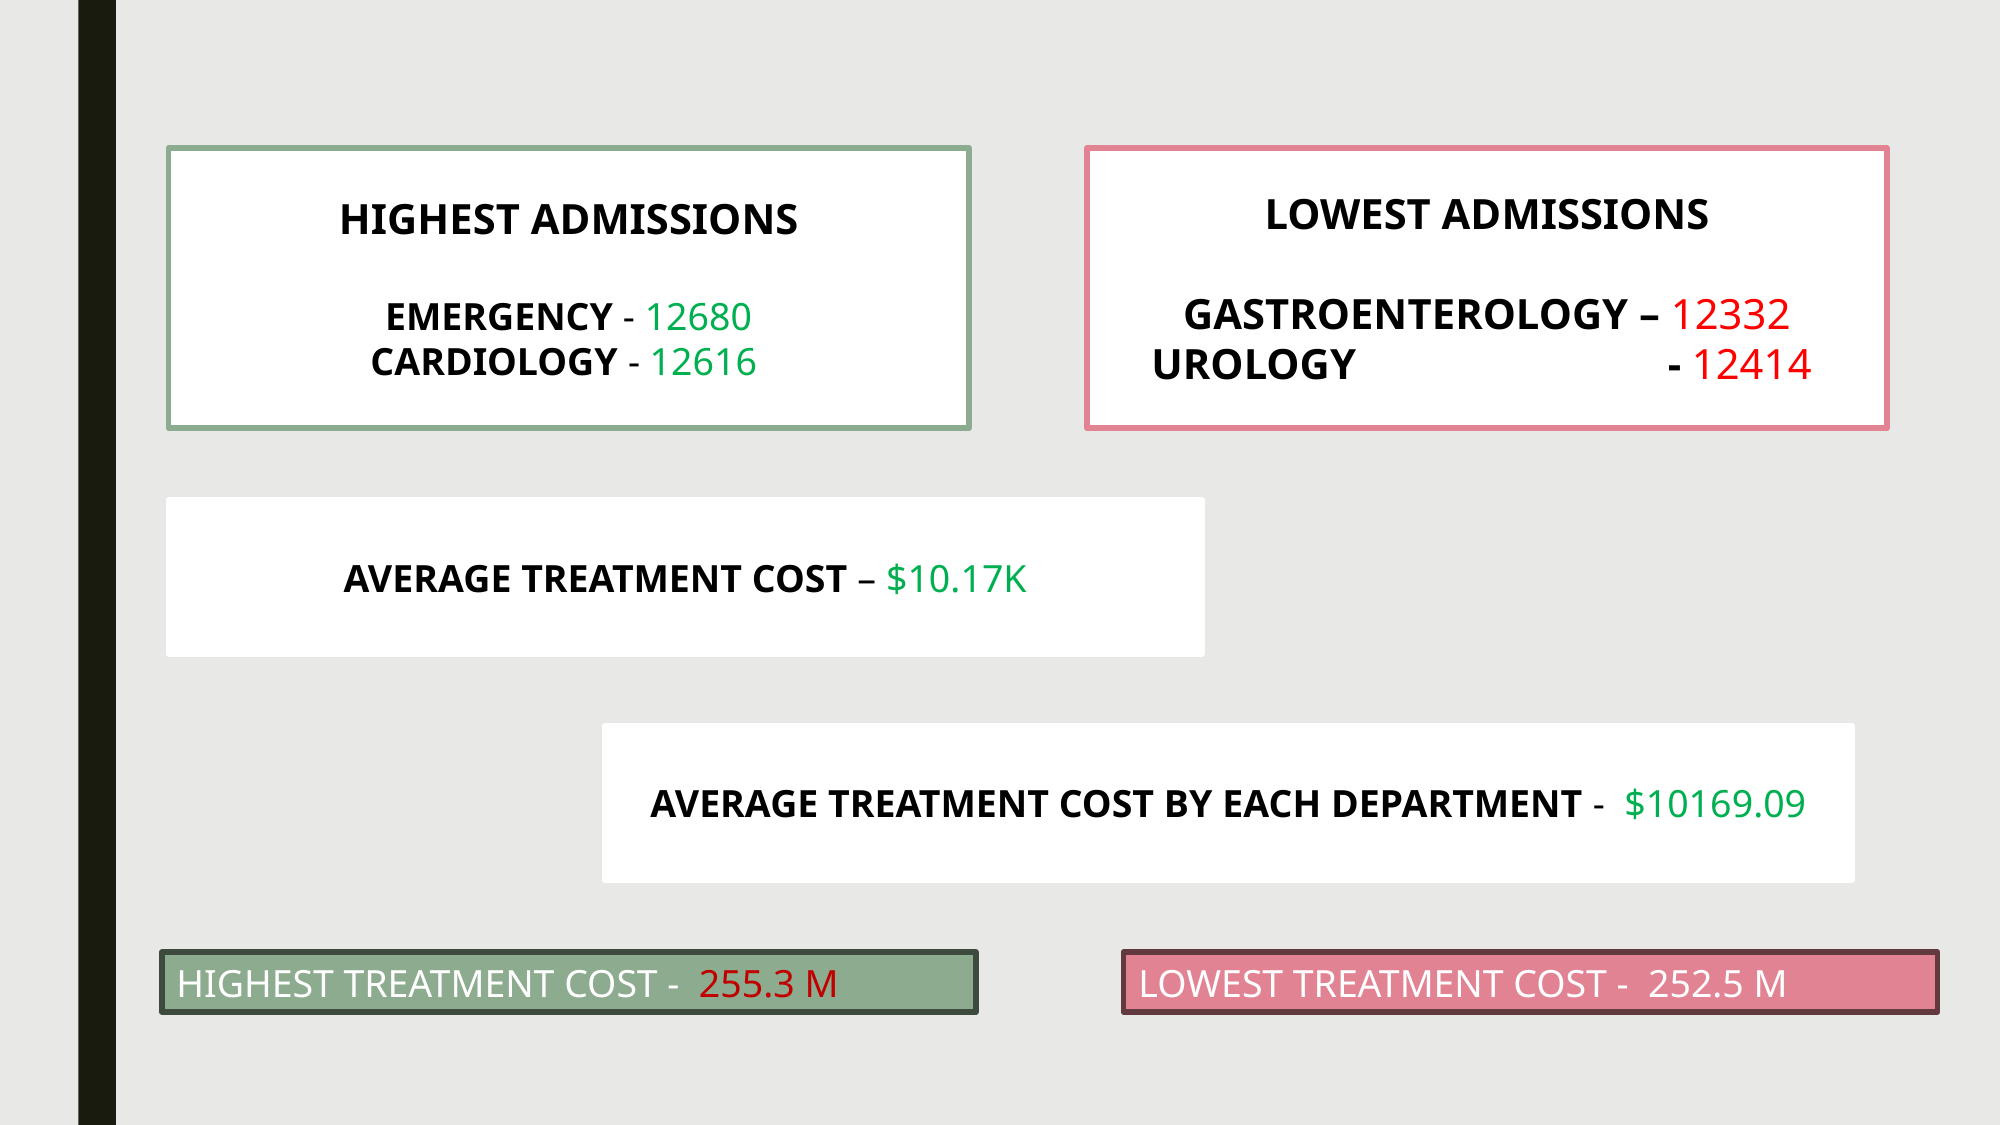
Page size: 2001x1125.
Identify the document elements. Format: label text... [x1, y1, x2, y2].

text_box HIGHEST TREATMENT COST - 255.3 M [159, 949, 979, 1015]
text_box LOWEST ADMISSIONS GASTROENTEROLOGY – 12332 UROLOGY - 12414 [1084, 145, 1890, 431]
text_box AVERAGE TREATMENT COST BY EACH DEPARTMENT - $10169.09 [602, 723, 1855, 883]
text_box LOWEST TREATMENT COST - 252.5 M [1121, 949, 1940, 1015]
text_box AVERAGE TREATMENT COST – $10.17K [166, 497, 1205, 657]
text_box HIGHEST ADMISSIONS EMERGENCY - 12680 CARDIOLOGY - 12616 [166, 145, 972, 431]
